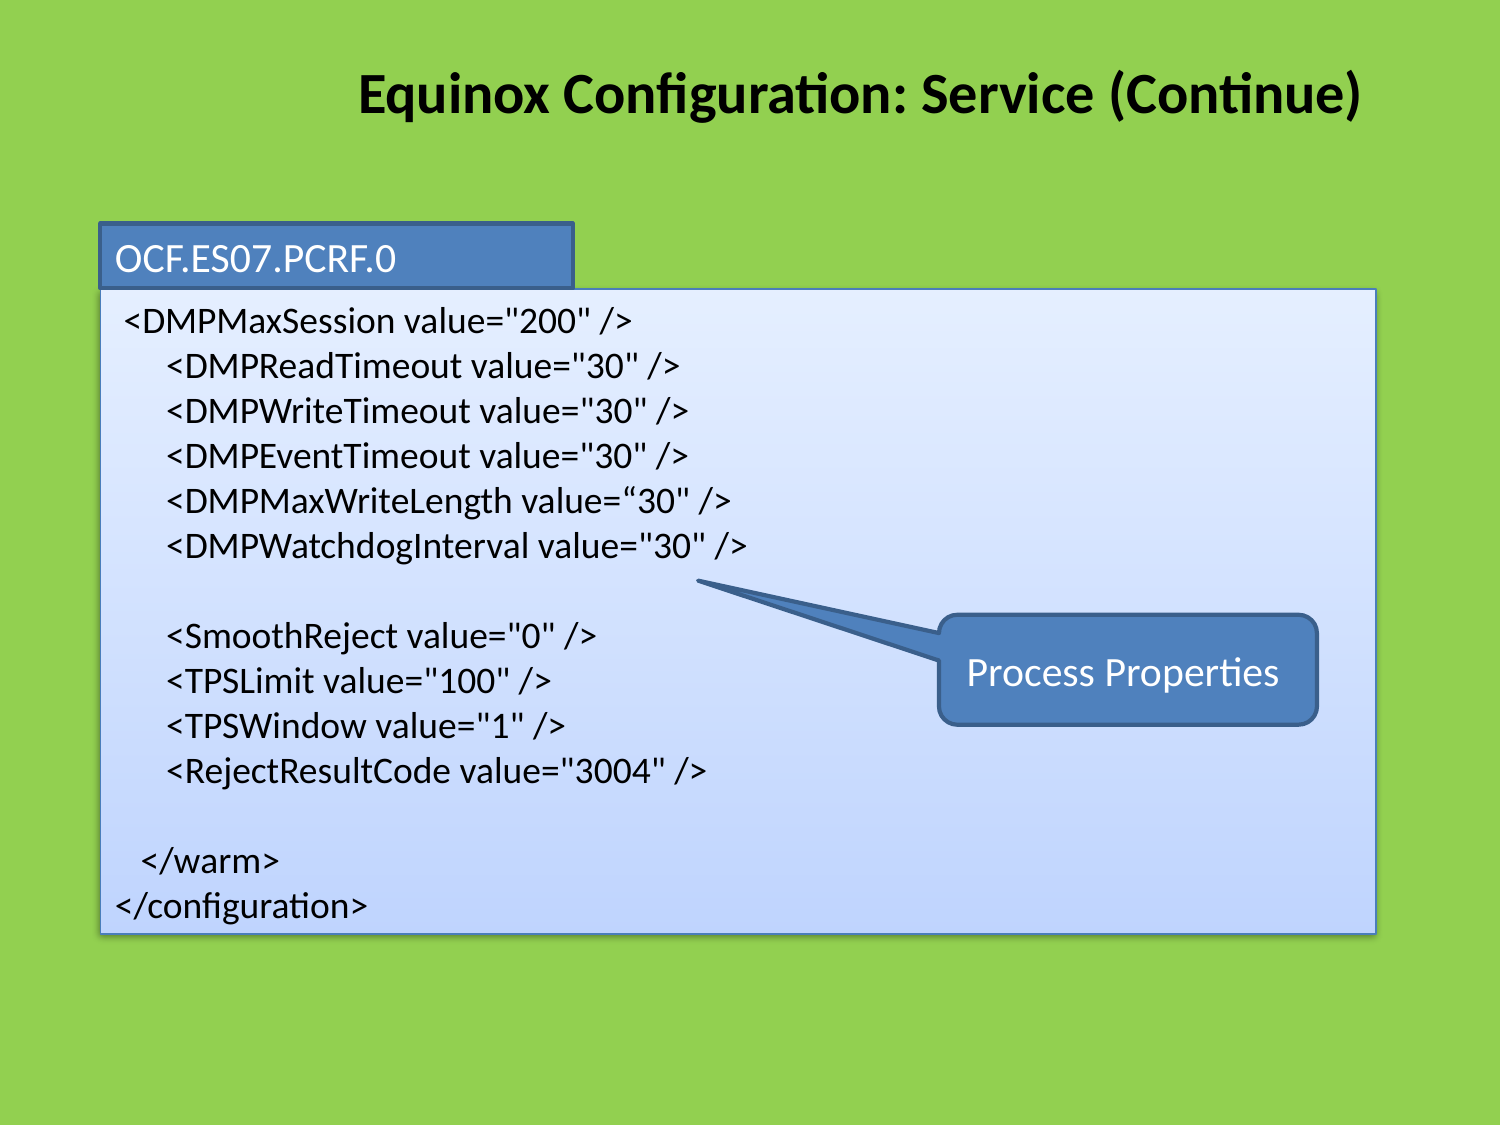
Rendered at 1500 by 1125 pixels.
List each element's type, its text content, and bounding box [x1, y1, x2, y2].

text_box Equinox Configuration: Service (Continue) [343, 48, 1379, 133]
text_box Process Properties [696, 578, 1320, 727]
text_box <DMPMaxSession value="200" /> <DMPReadTimeout value="30" /> <DMPWriteTimeout value="30" /> <DMPEventTimeout value="30" /> <DMPMaxWriteLength value=“30" /> <DMPWatchdogInterval value="30" /> <SmoothReject value="0" /> <TPSLimit value="100" /> <TPSWindow value="1" /> <RejectResultCode value="3004" /> </warm> </configuration> [100, 288, 1377, 935]
text_box OCF.ES07.PCRF.0 [98, 221, 575, 290]
